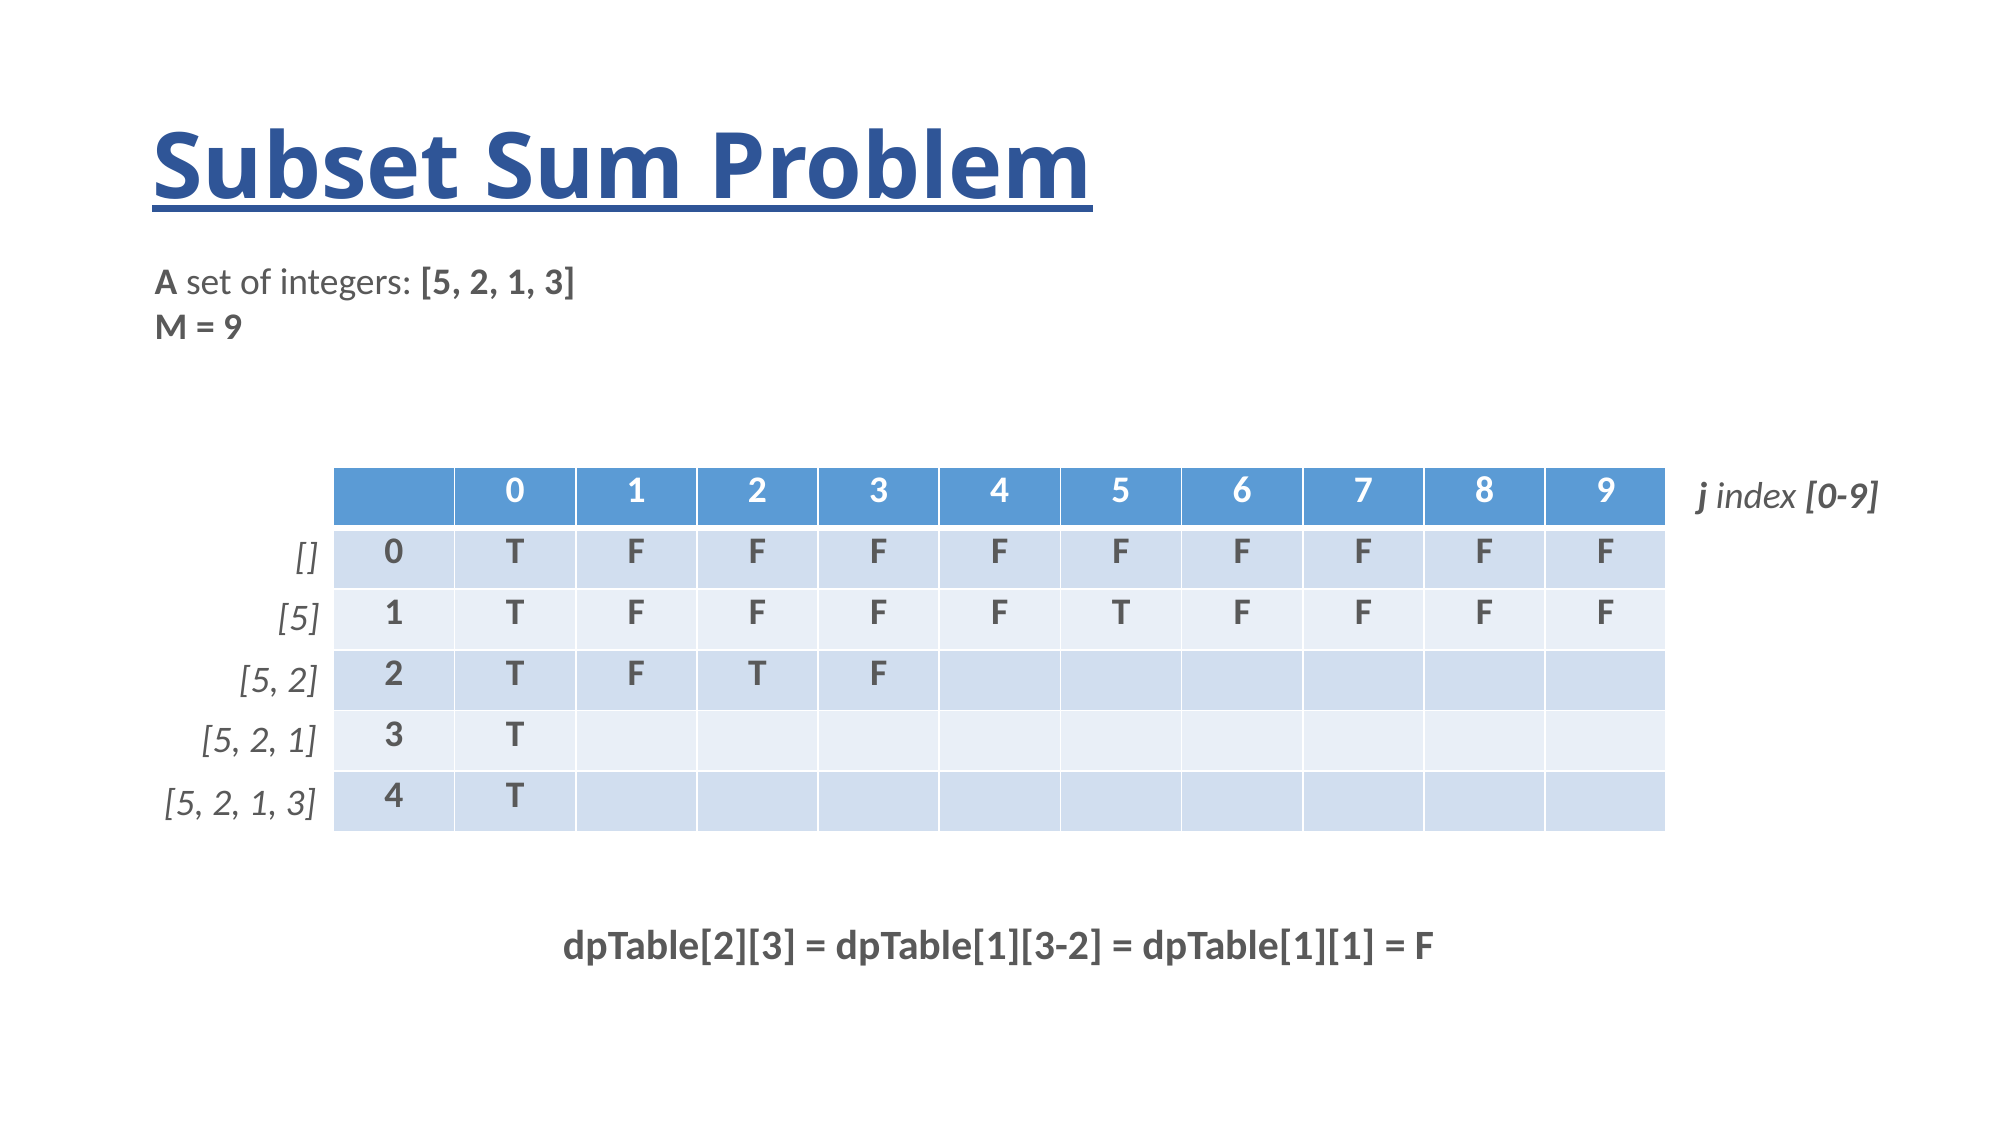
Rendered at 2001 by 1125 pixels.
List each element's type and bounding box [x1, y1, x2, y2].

table_cell [698, 651, 817, 710]
table_cell [455, 531, 575, 588]
table_cell [577, 772, 696, 831]
table_cell [1546, 772, 1665, 831]
table_header [698, 468, 817, 525]
table_cell [577, 651, 696, 710]
table_cell [940, 531, 1060, 588]
table_header [1425, 468, 1544, 525]
table_cell [1061, 772, 1181, 831]
table_header [940, 468, 1060, 525]
table_cell [1425, 590, 1544, 649]
text_box [139, 249, 591, 355]
table_cell [1425, 531, 1544, 588]
table_cell [455, 711, 575, 770]
table_cell [1425, 772, 1544, 831]
table_cell [1304, 772, 1423, 831]
text_box [548, 910, 1451, 976]
table_cell [1182, 651, 1302, 710]
table_cell [334, 651, 454, 710]
text_box [149, 770, 332, 831]
table_header [577, 468, 696, 525]
table_cell [1546, 531, 1665, 588]
table_cell [698, 590, 817, 649]
table_cell [1304, 651, 1423, 710]
table_header [1061, 468, 1181, 525]
table_cell [1061, 711, 1181, 770]
table_cell [1304, 531, 1423, 588]
table_cell [455, 651, 575, 710]
table_cell [577, 590, 696, 649]
text_box [186, 648, 333, 768]
table_cell [819, 531, 938, 588]
table_cell [940, 590, 1060, 649]
table_cell [1182, 531, 1302, 588]
table_header [455, 468, 575, 525]
table_header [1546, 468, 1665, 525]
table_cell [1182, 711, 1302, 770]
table_cell [577, 531, 696, 588]
table_cell [334, 772, 454, 831]
table_cell [1304, 711, 1423, 770]
table_header [1304, 468, 1423, 525]
table_cell [1304, 590, 1423, 649]
table_cell [334, 711, 454, 770]
table_cell [1182, 590, 1302, 649]
table_cell [334, 531, 454, 588]
table_cell [698, 711, 817, 770]
table_header [334, 468, 454, 525]
table_cell [1546, 590, 1665, 649]
title [137, 59, 1863, 278]
table_cell [1546, 711, 1665, 770]
table_cell [698, 531, 817, 588]
table_cell [698, 772, 817, 831]
table_cell [1061, 651, 1181, 710]
table_cell [577, 711, 696, 770]
text_box [1637, 463, 1940, 524]
table_cell [940, 772, 1060, 831]
table_cell [1425, 651, 1544, 710]
table_cell [940, 711, 1060, 770]
table_cell [455, 772, 575, 831]
table_cell [1182, 772, 1302, 831]
table_cell [819, 772, 938, 831]
table_cell [334, 590, 454, 649]
table_cell [1061, 590, 1181, 649]
table_cell [1546, 651, 1665, 710]
table_cell [1061, 531, 1181, 588]
table_cell [1425, 711, 1544, 770]
table_cell [455, 590, 575, 649]
table_cell [819, 651, 938, 710]
text_box [262, 524, 335, 645]
table_cell [819, 711, 938, 770]
table_cell [819, 590, 938, 649]
table_cell [940, 651, 1060, 710]
table_header [1182, 468, 1302, 525]
table_header [819, 468, 938, 525]
